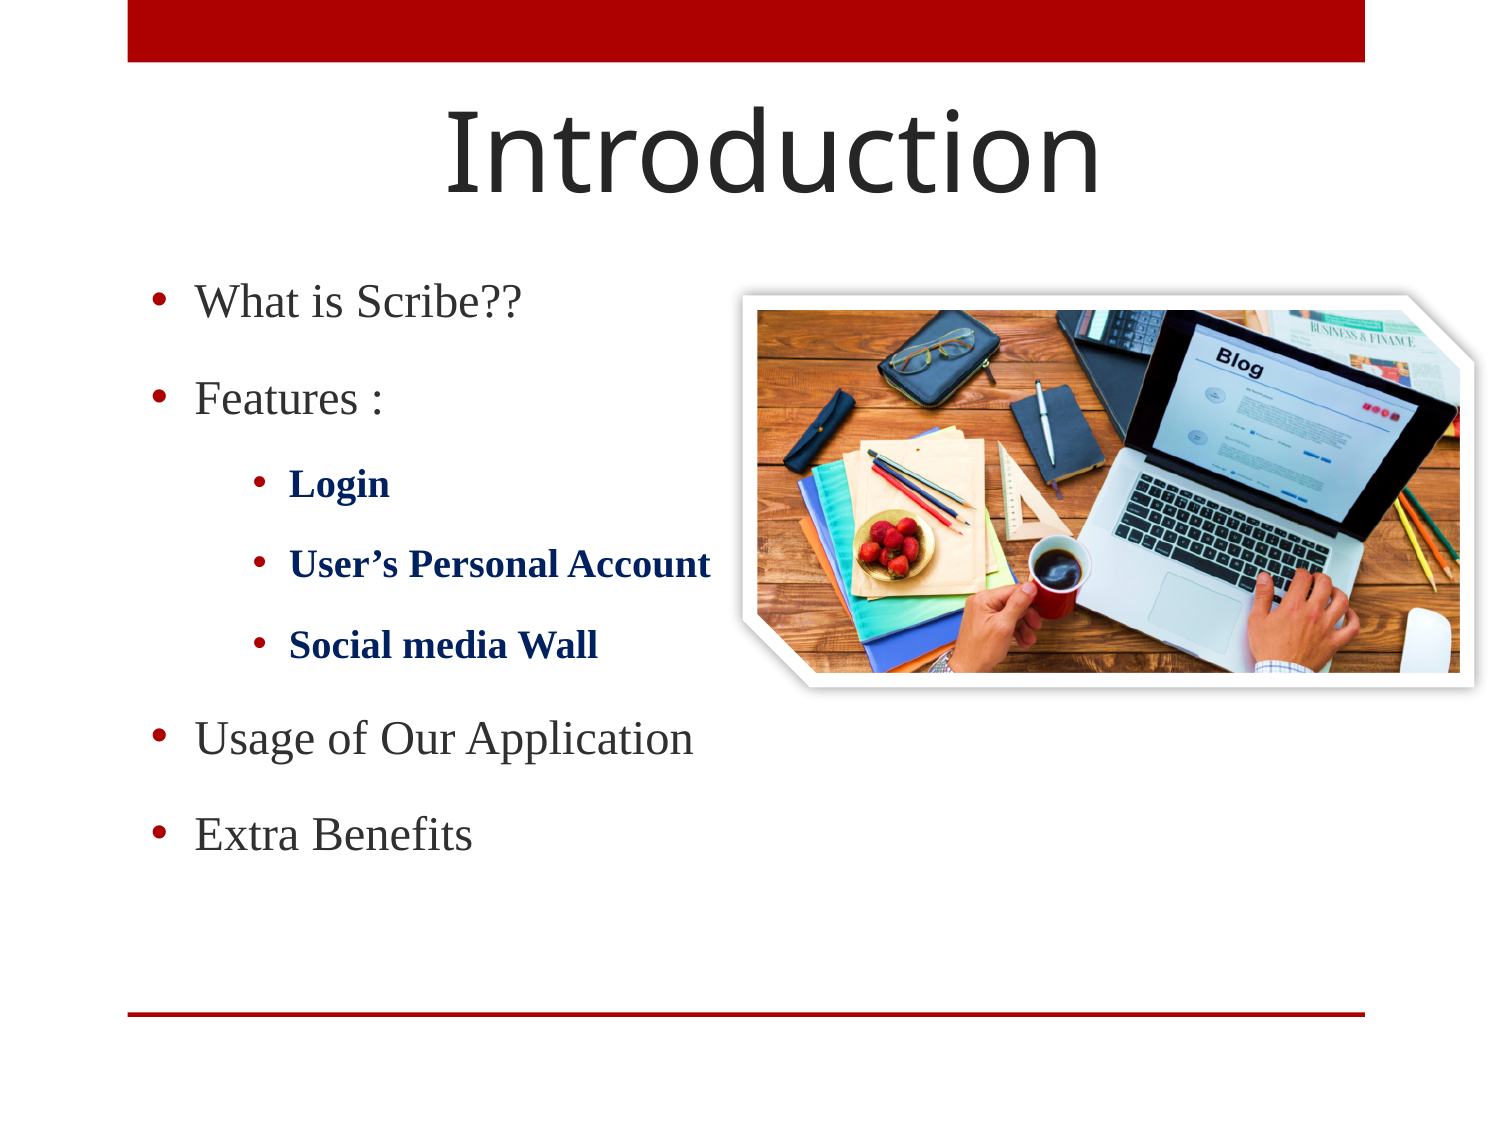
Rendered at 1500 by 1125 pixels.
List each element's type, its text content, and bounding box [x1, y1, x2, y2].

picture [749, 301, 1468, 681]
title Introduction [218, 54, 1331, 223]
list What is Scribe?? Features : Login User’s Personal Account Social media Wall Usage of Our Application Extra Benefits [135, 231, 1374, 870]
